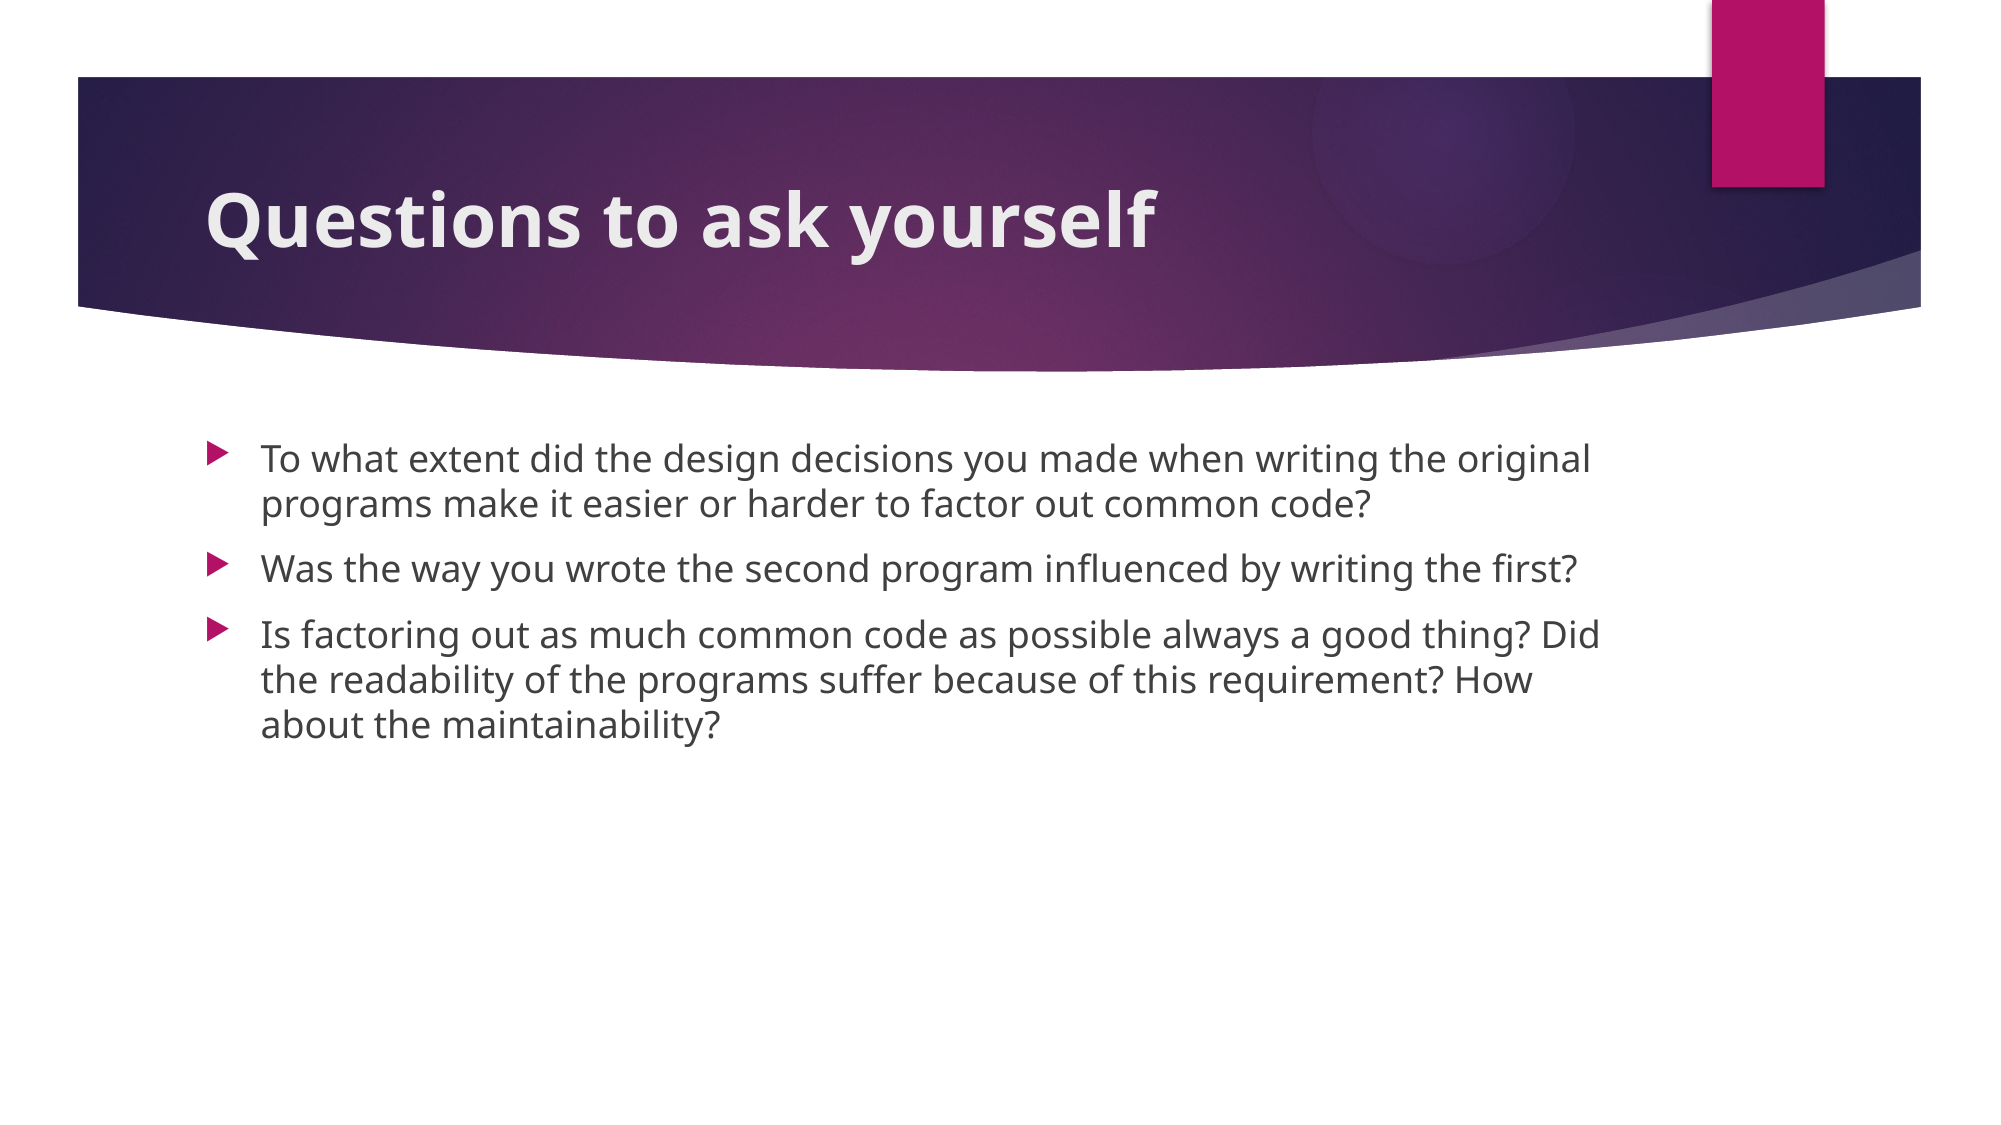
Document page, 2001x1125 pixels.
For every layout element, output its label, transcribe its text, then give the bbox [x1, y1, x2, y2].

list To what extent did the design decisions you made when writing the original programs make it easier or harder to factor out common code? Was the way you wrote the second program influenced by writing the first? Is factoring out as much common code as possible always a good thing? Did the readability of the programs suffer because of this requirement? How about the maintainability? [189, 427, 1638, 988]
title Questions to ask yourself [189, 159, 1627, 276]
